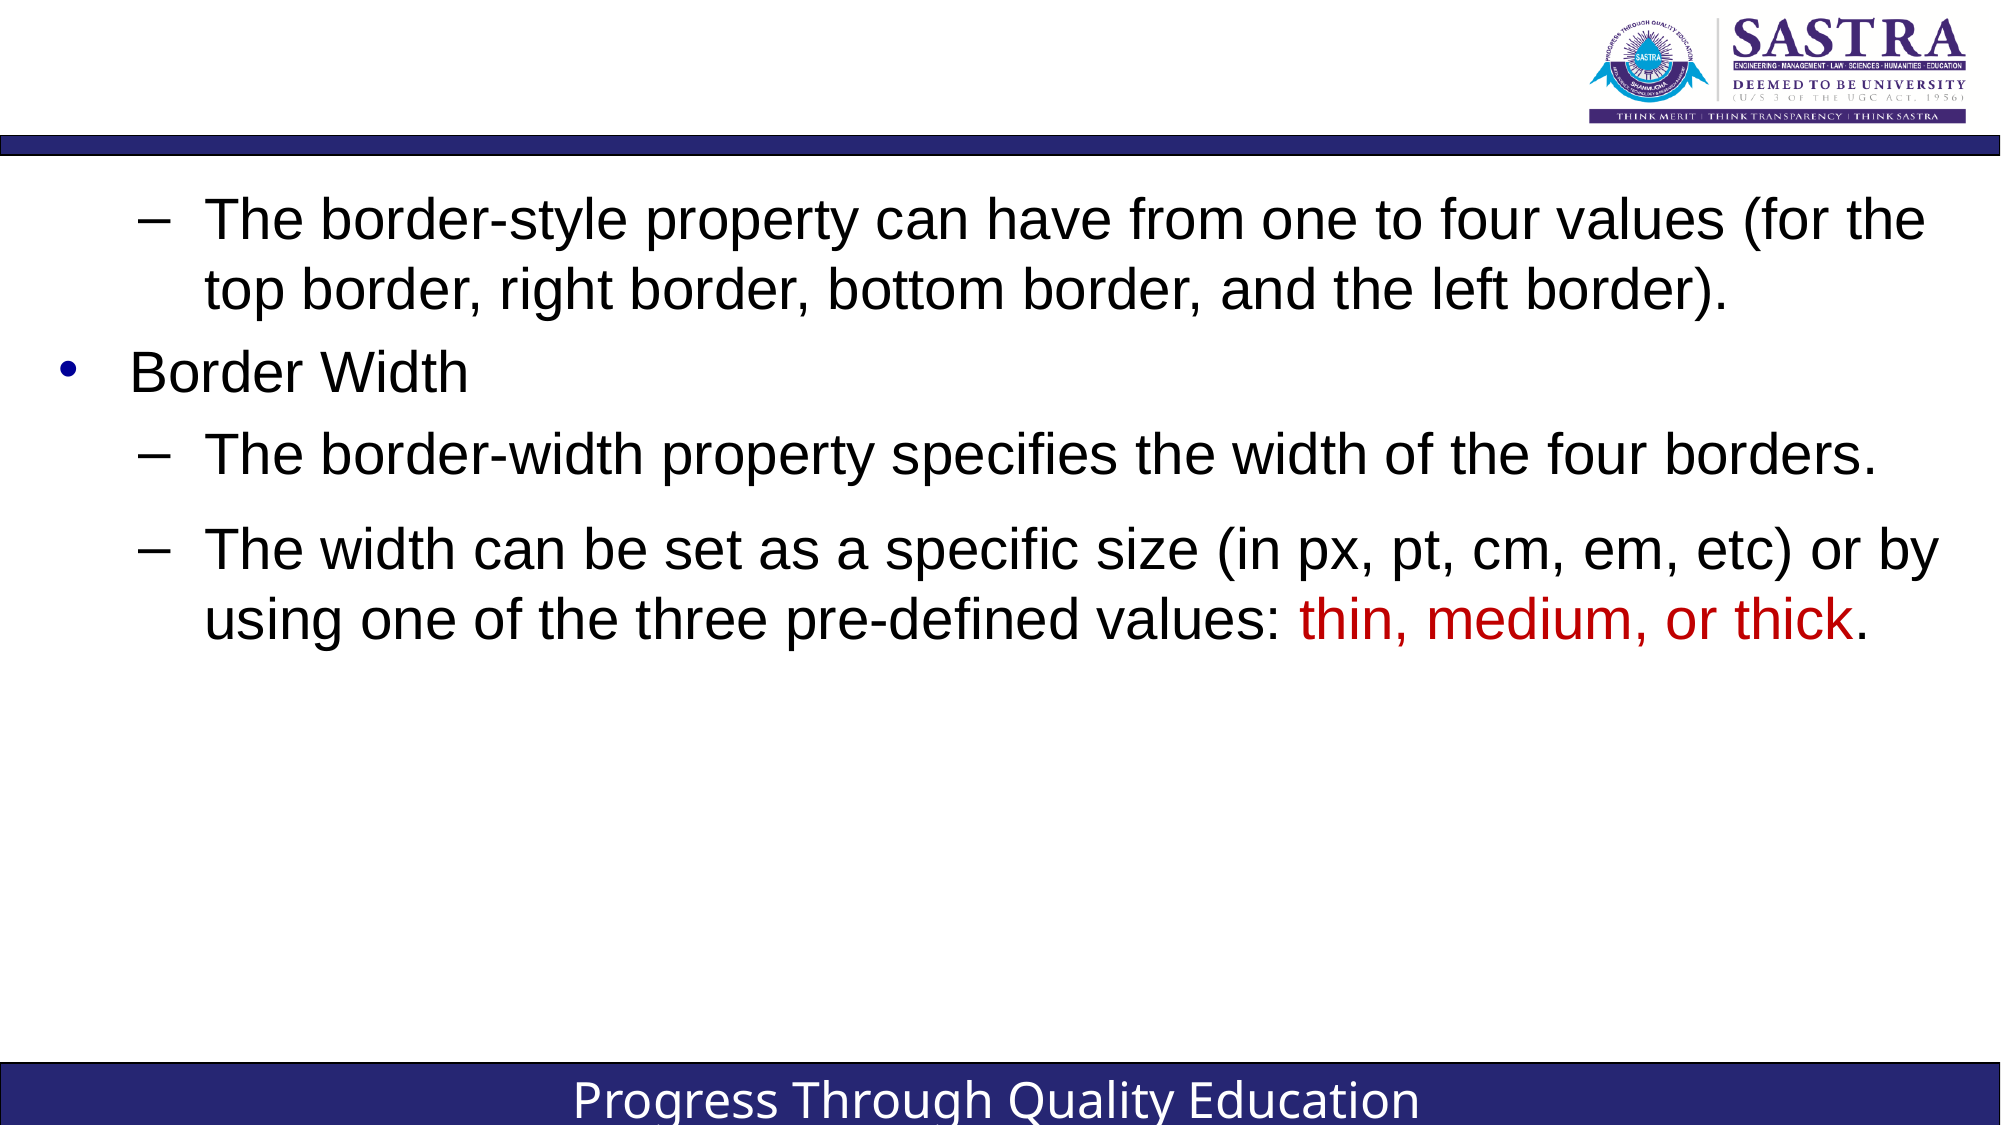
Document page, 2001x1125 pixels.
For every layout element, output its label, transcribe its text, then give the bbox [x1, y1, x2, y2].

list The border-style property can have from one to four values (for the top border, right border, bottom border, and the left border). Border Width The border-width property specifies the width of the four borders. The width can be set as a specific size (in px, pt, cm, em, etc) or by using one of the three pre-defined values: thin, medium, or thick. [37, 172, 1969, 1047]
picture [1566, 10, 1989, 130]
